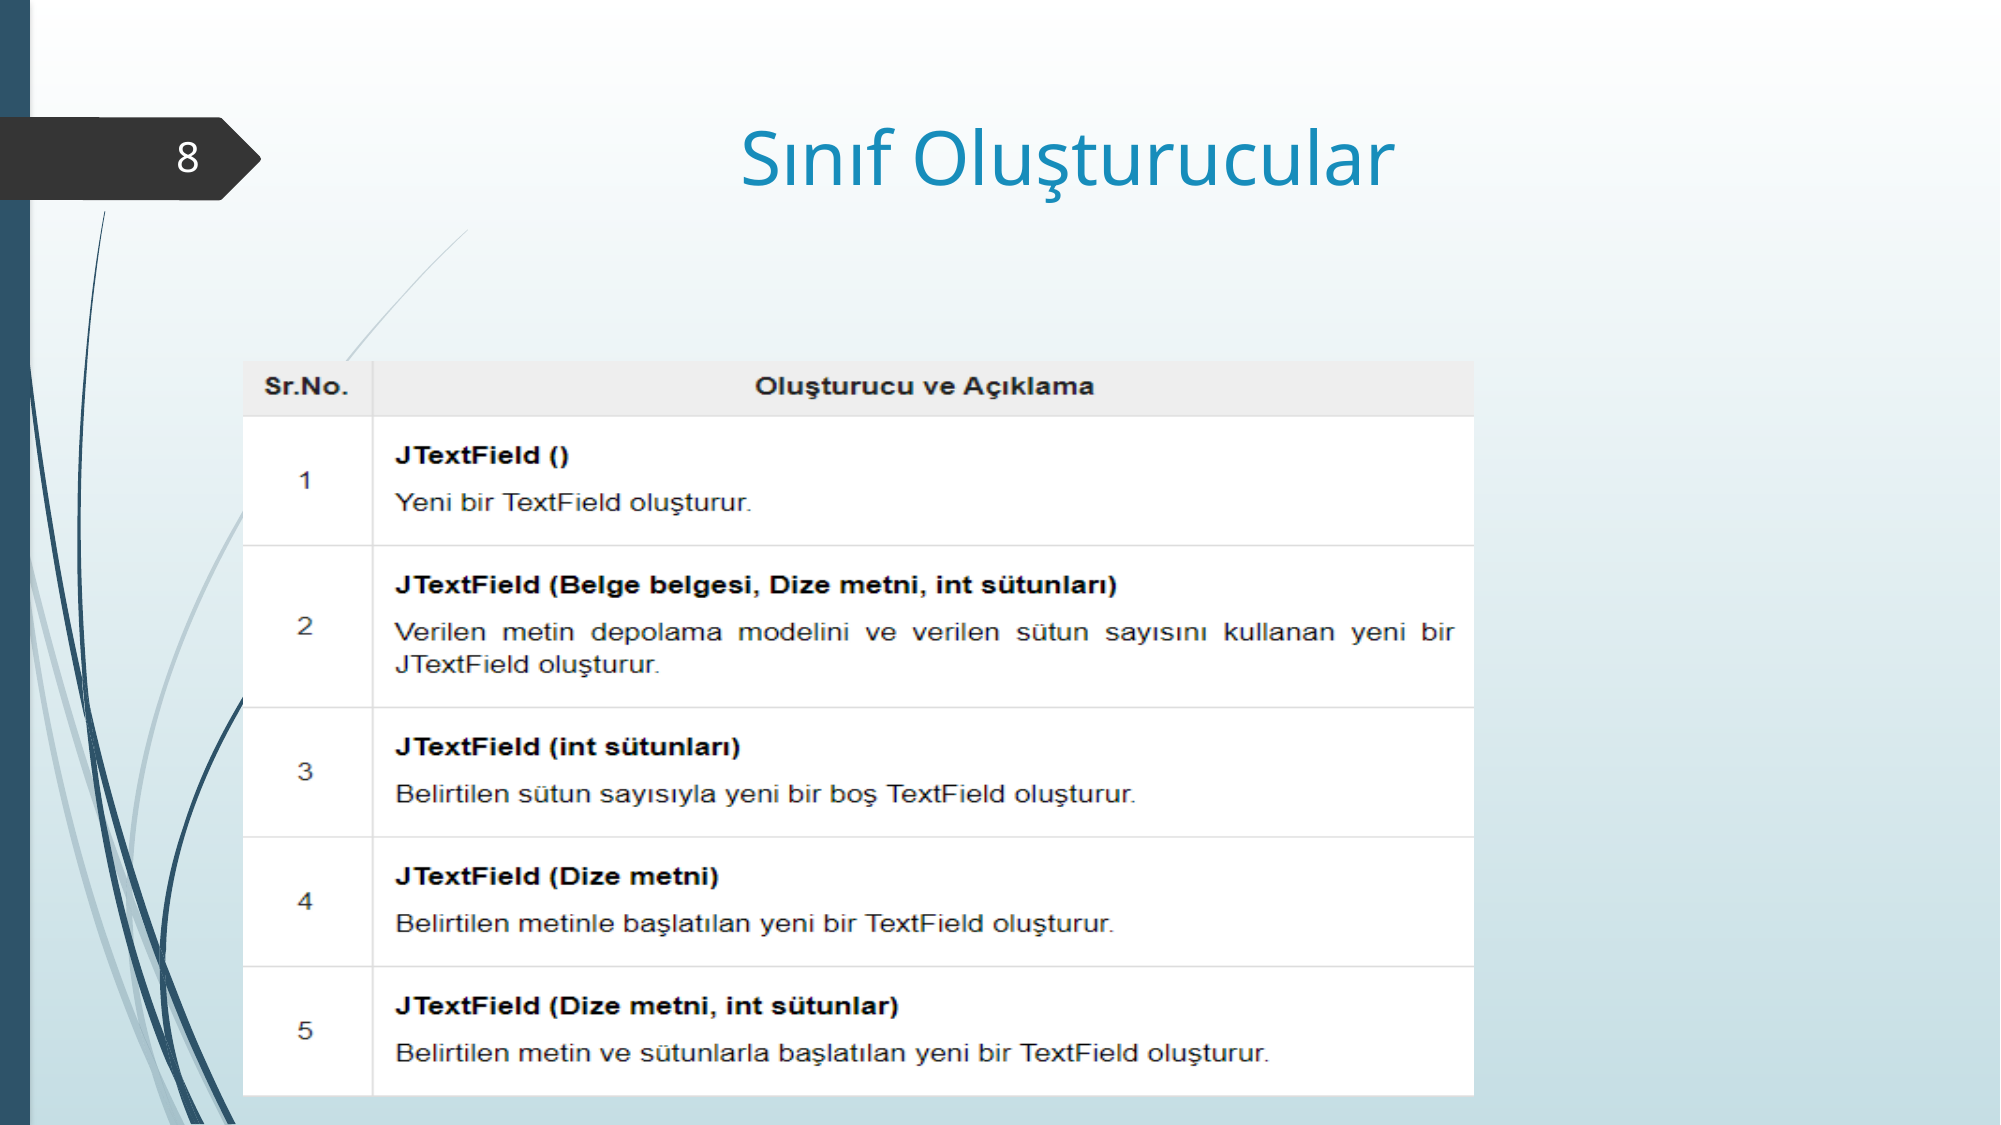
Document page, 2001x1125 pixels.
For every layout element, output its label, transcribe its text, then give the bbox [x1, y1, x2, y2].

title Sınıf Oluşturucular [425, 102, 1888, 313]
slide_number 8 [87, 129, 216, 190]
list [243, 361, 1475, 1098]
